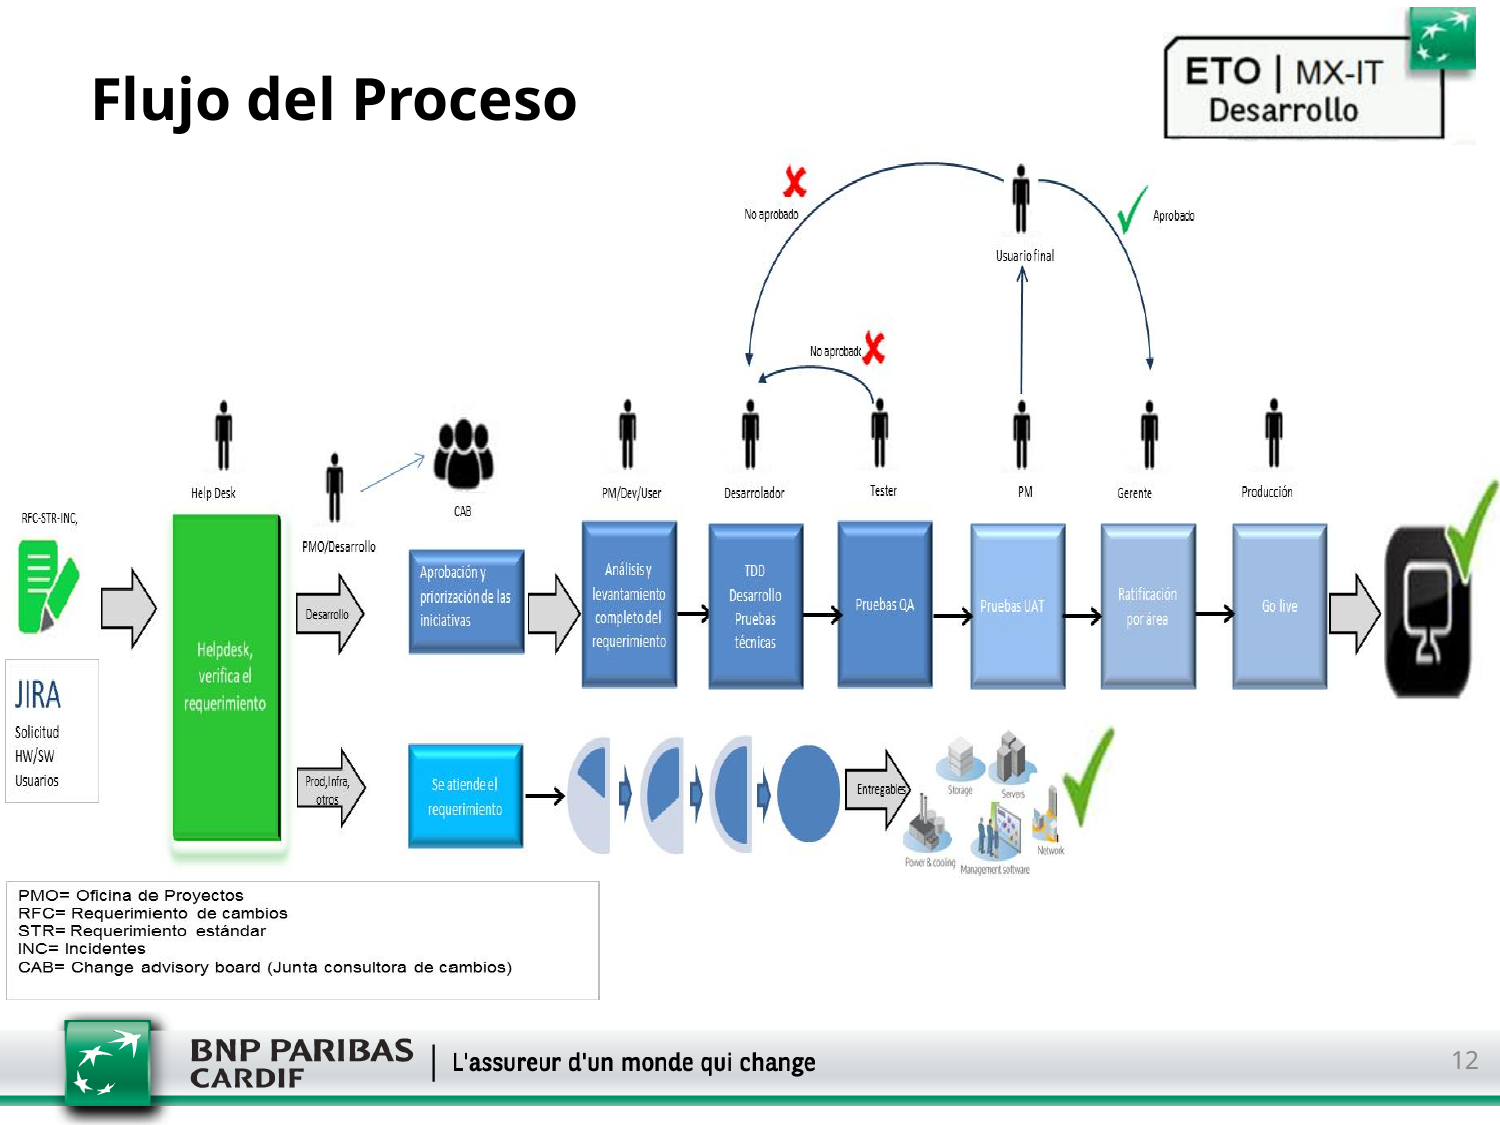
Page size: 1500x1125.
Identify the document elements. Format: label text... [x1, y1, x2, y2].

slide_number 12 [1411, 1046, 1495, 1076]
title Flujo del Proceso [74, 44, 1164, 147]
picture [4, 148, 1500, 1000]
picture [0, 1011, 1500, 1125]
picture [1163, 7, 1476, 145]
